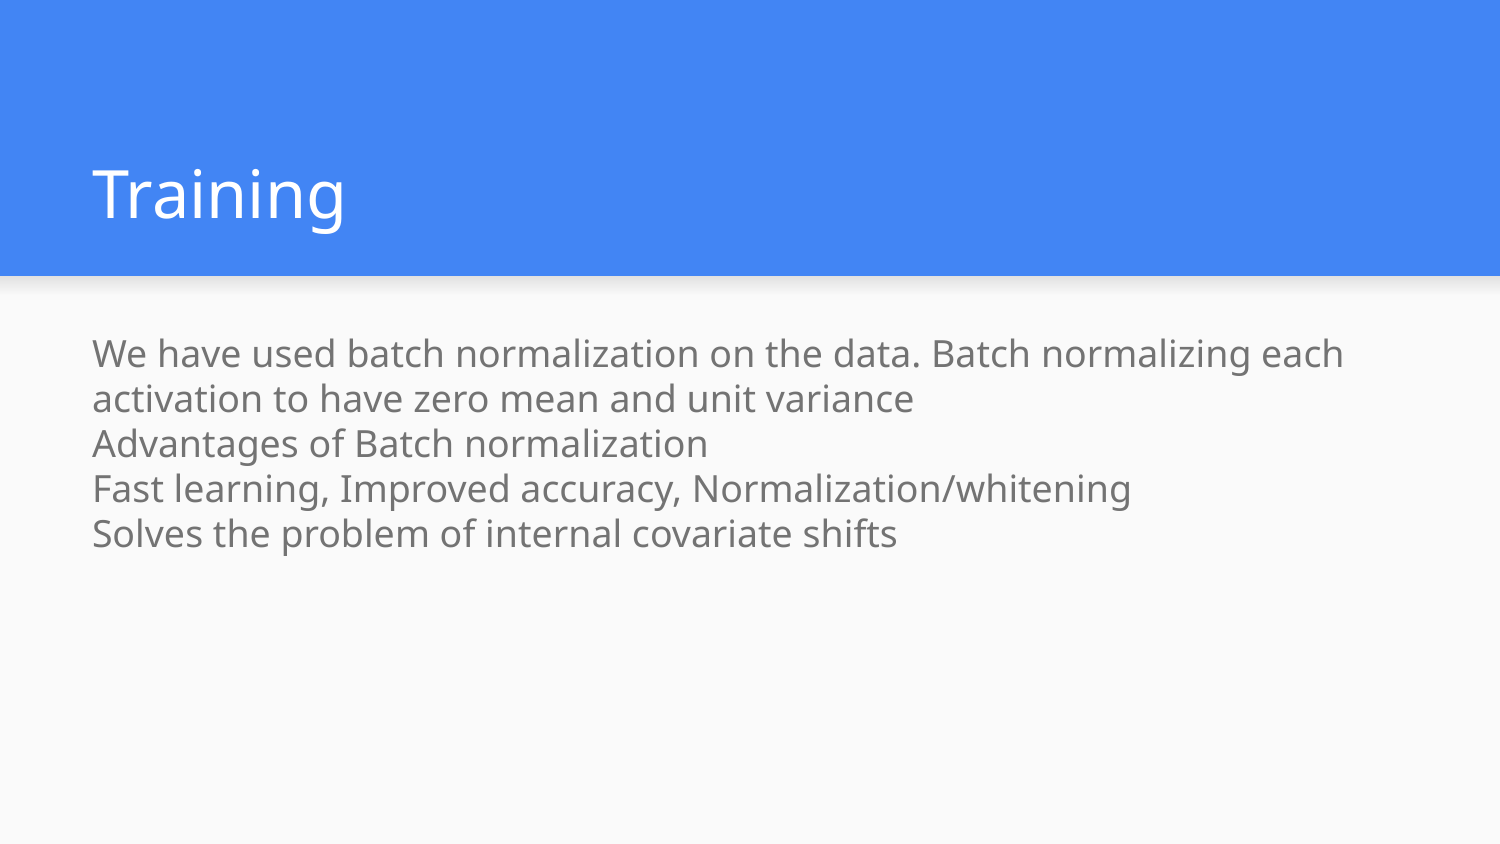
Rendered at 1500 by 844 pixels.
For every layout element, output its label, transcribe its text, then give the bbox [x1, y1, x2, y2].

text_box We have used batch normalization on the data. Batch normalizing each activation to have zero mean and unit variance Advantages of Batch normalization Fast learning, Improved accuracy, Normalization/whitening Solves the problem of internal covariate shifts [77, 314, 1427, 760]
text_box Training [77, 121, 1427, 247]
